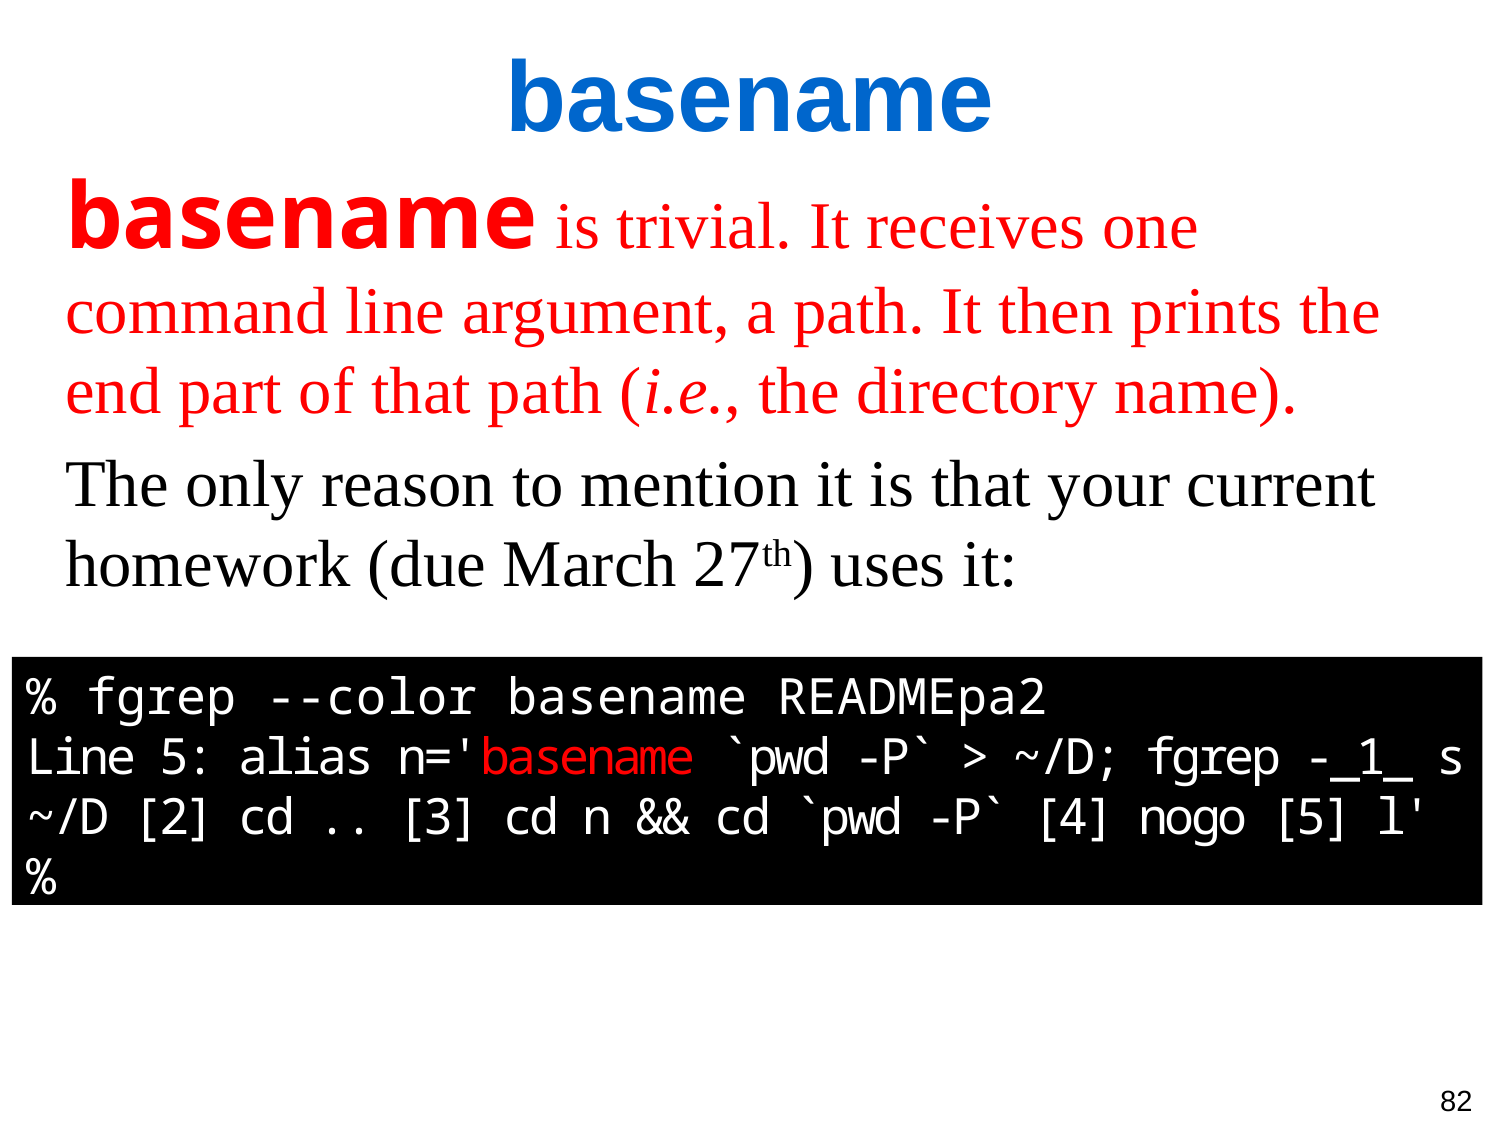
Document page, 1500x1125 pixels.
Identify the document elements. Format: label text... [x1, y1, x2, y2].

text_box 82 [1399, 1074, 1488, 1125]
title basename [74, 0, 1426, 148]
list basename is trivial. It receives one command line argument, a path. It then prints the end part of that path (i.e., the directory name). The only reason to mention it is that your current homework (due March 27th) uses it: [49, 148, 1451, 656]
text_box % fgrep --color basename READMEpa2 Line 5: alias n='basename `pwd -P` > ~/D; fgrep -_1_ s ~/D [2] cd .. [3] cd n && cd `pwd -P` [4] nogo [5] l' % [11, 656, 1483, 905]
